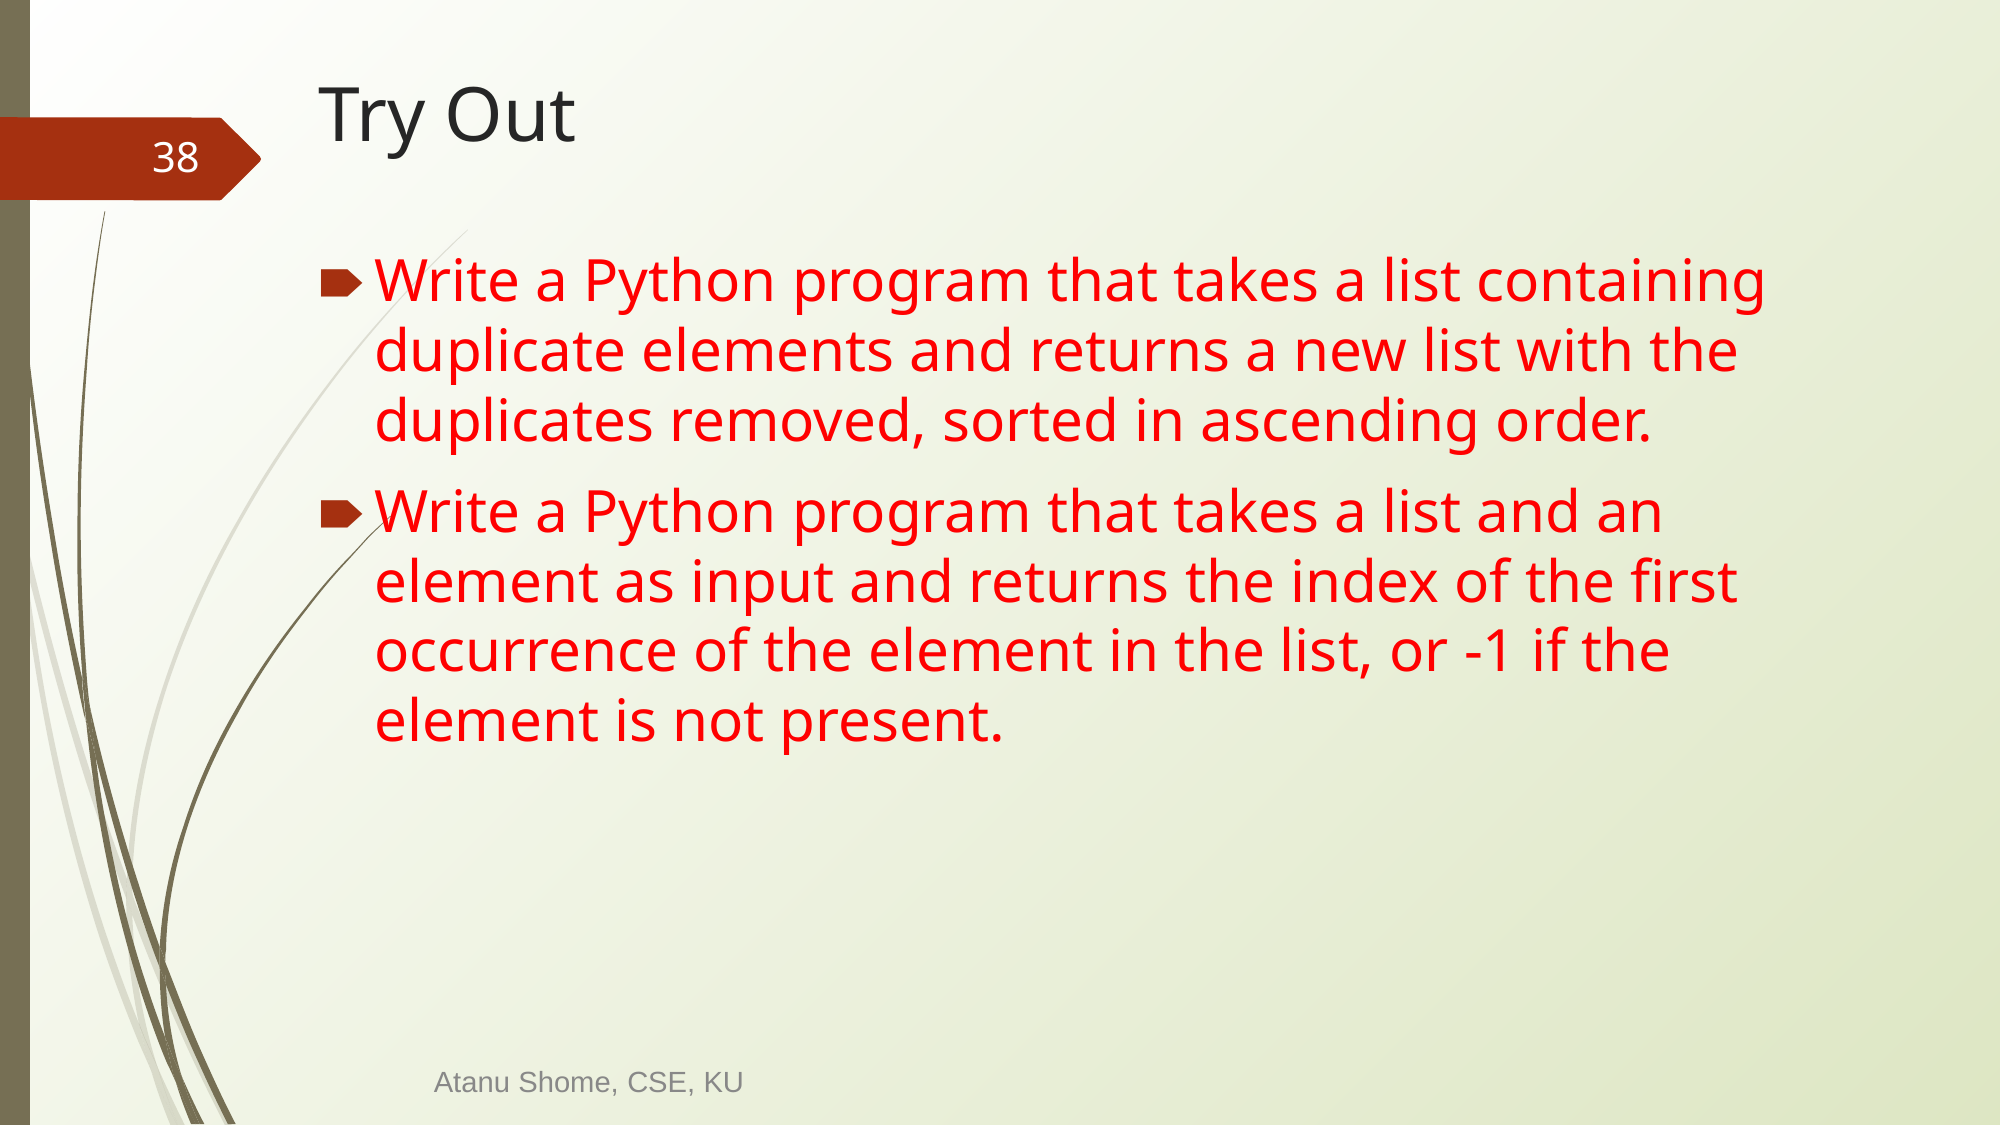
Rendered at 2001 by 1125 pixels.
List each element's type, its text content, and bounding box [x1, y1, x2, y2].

title Try Out [303, 58, 1888, 201]
list Write a Python program that takes a list containing duplicate elements and returns a new list with the duplicates removed, sorted in ascending order. Write a Python program that takes a list and an element as input and returns the index of the first occurrence of the element in the list, or -1 if the element is not present. [303, 235, 1888, 1028]
footer Atanu Shome, CSE, KU [418, 1050, 1669, 1111]
slide_number ‹#› [87, 129, 216, 190]
